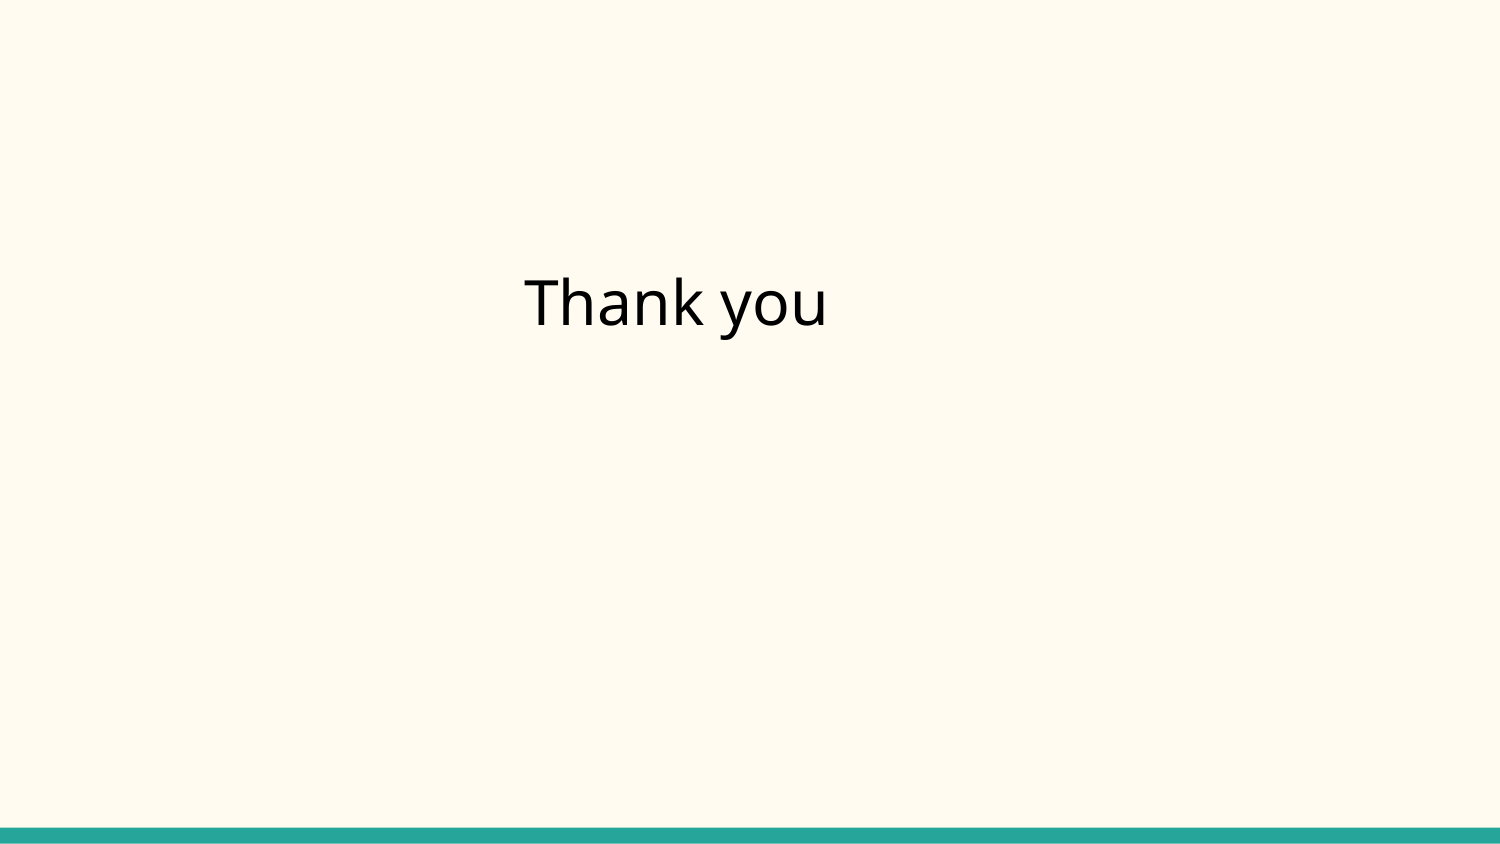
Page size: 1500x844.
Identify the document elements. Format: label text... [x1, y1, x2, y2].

title Thank you [370, 248, 983, 399]
